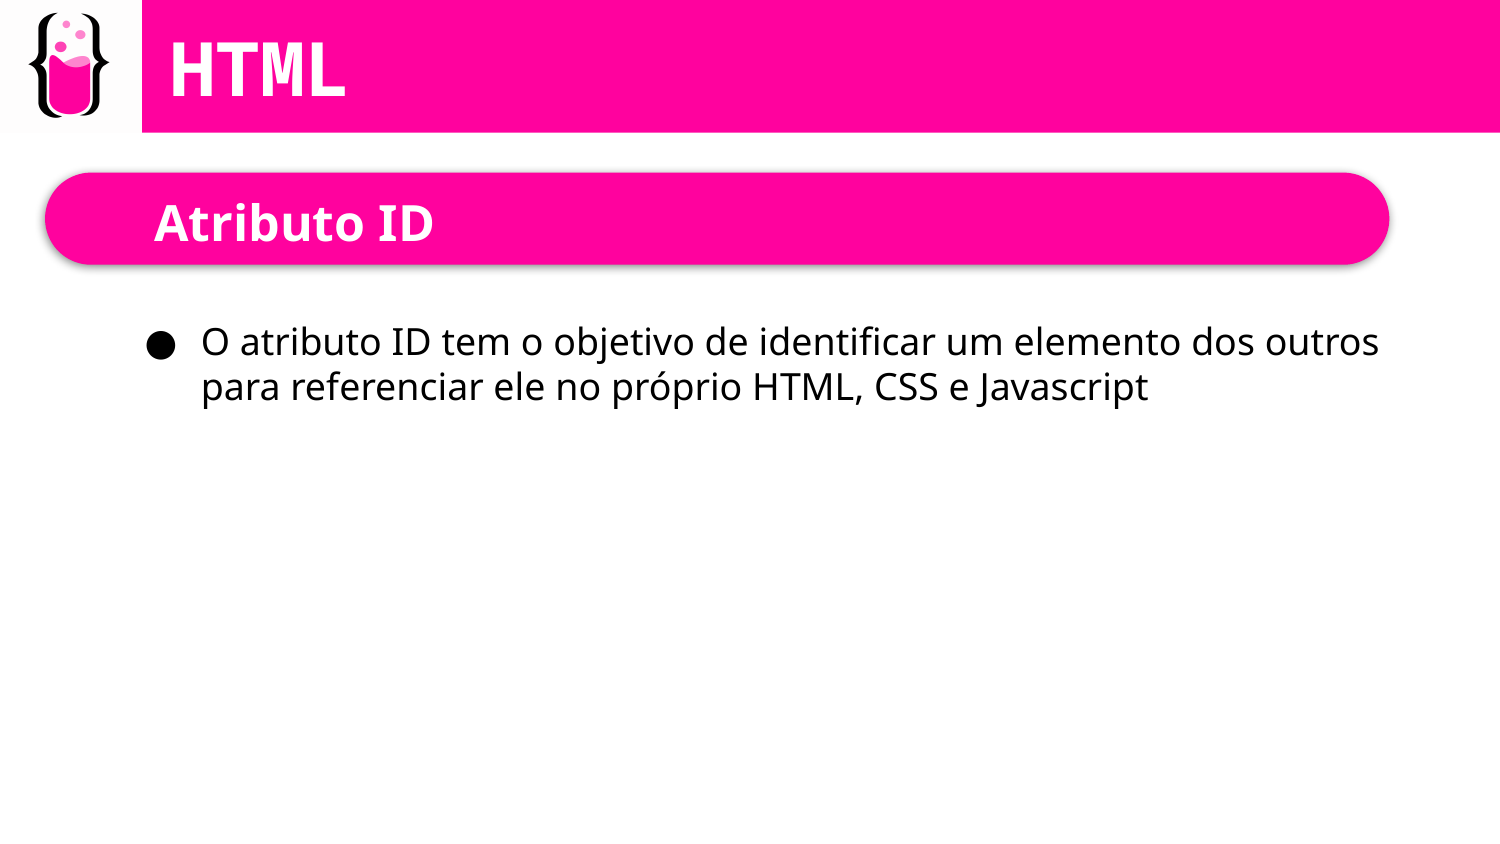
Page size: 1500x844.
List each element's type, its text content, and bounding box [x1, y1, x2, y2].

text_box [44, 170, 1390, 265]
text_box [0, 0, 1500, 133]
text_box O atributo ID tem o objetivo de identificar um elemento dos outros para referenciar ele no próprio HTML, CSS e Javascript [110, 303, 1456, 678]
